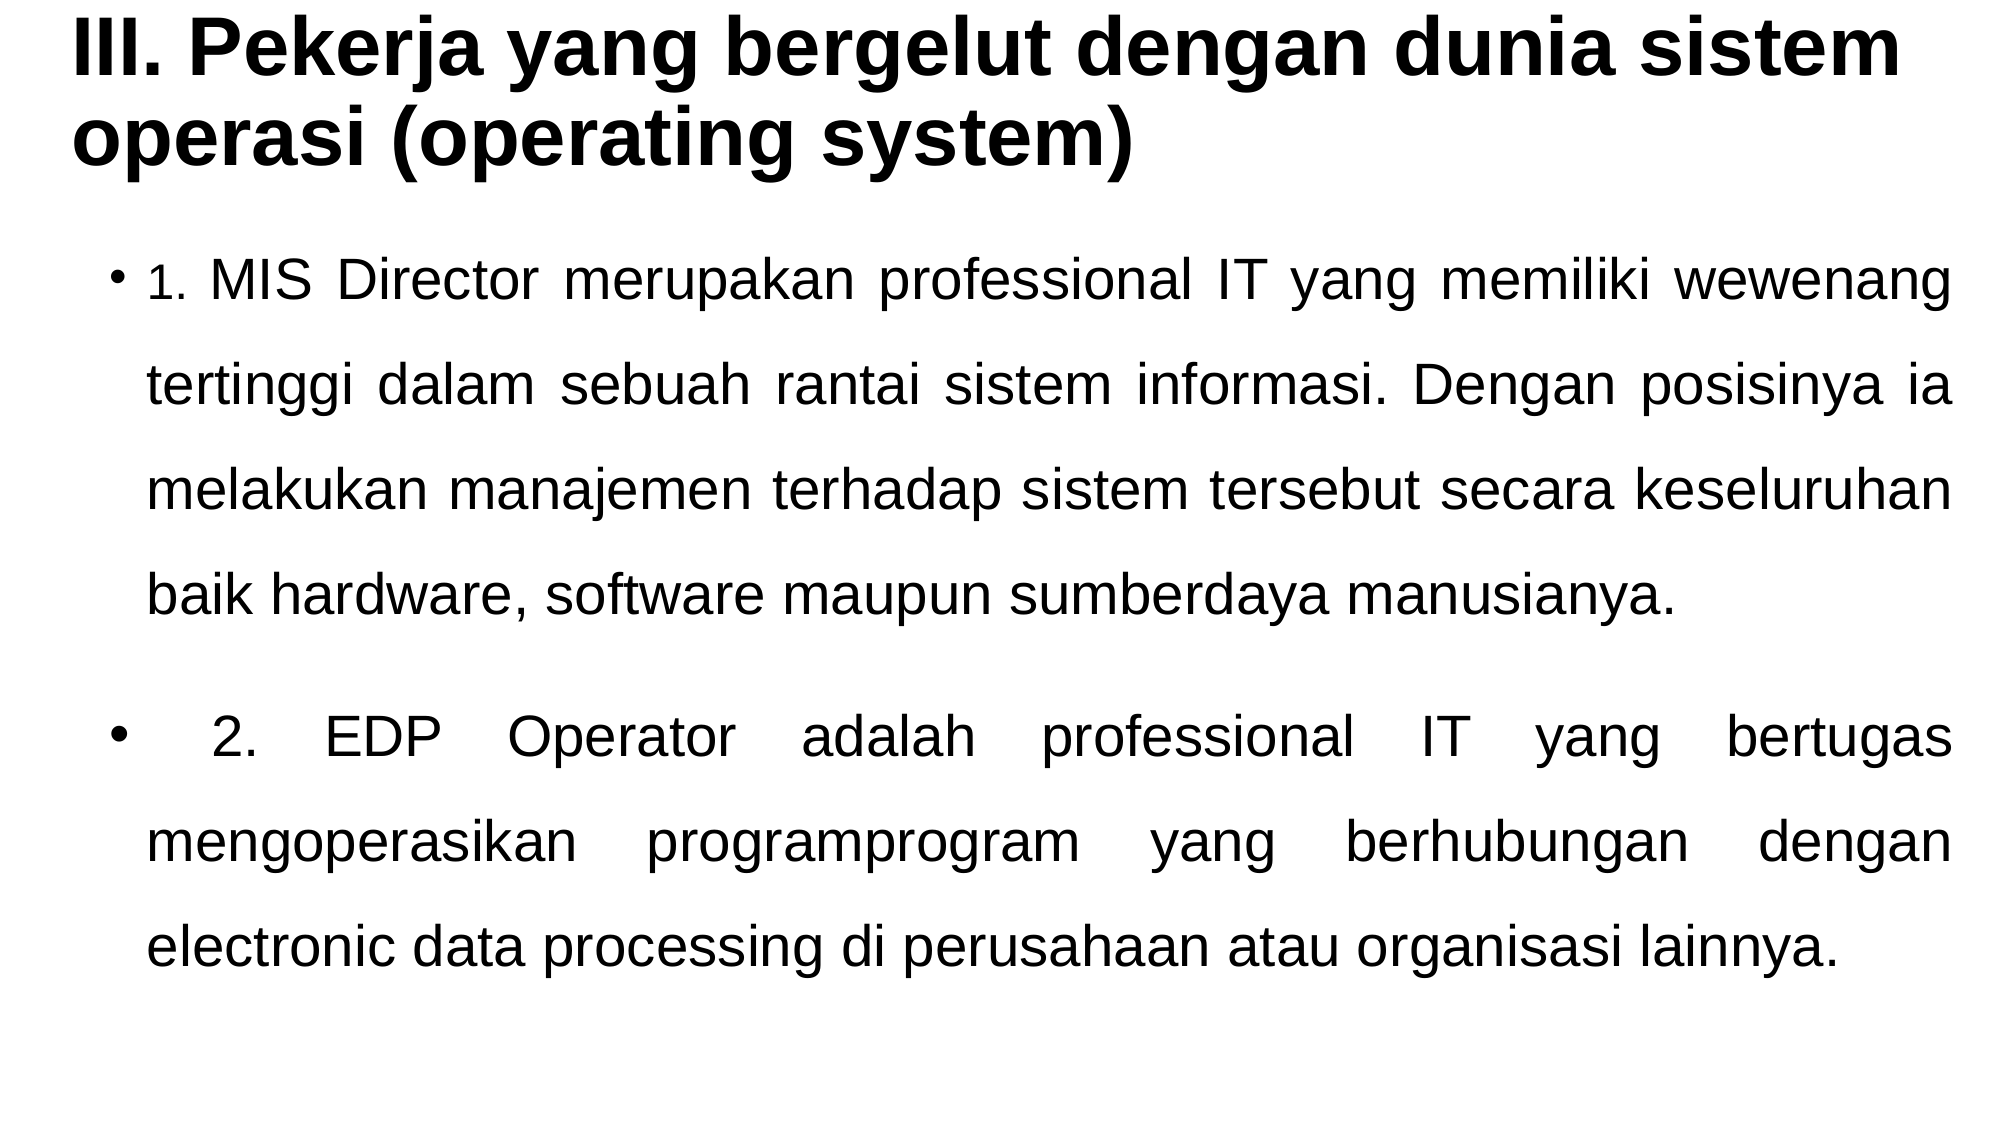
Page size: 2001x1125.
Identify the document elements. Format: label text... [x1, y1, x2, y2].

list 1. MIS Director merupakan professional IT yang memiliki wewenang tertinggi dalam sebuah rantai sistem informasi. Dengan posisinya ia melakukan manajemen terhadap sistem tersebut secara keseluruhan baik hardware, software maupun sumberdaya manusianya. 2. EDP Operator adalah professional IT yang bertugas mengoperasikan programprogram yang berhubungan dengan electronic data processing di perusahaan atau organisasi lainnya. [56, 198, 1971, 1014]
title III. Pekerja yang bergelut dengan dunia sistem operasi (operating system) [56, 34, 2000, 252]
